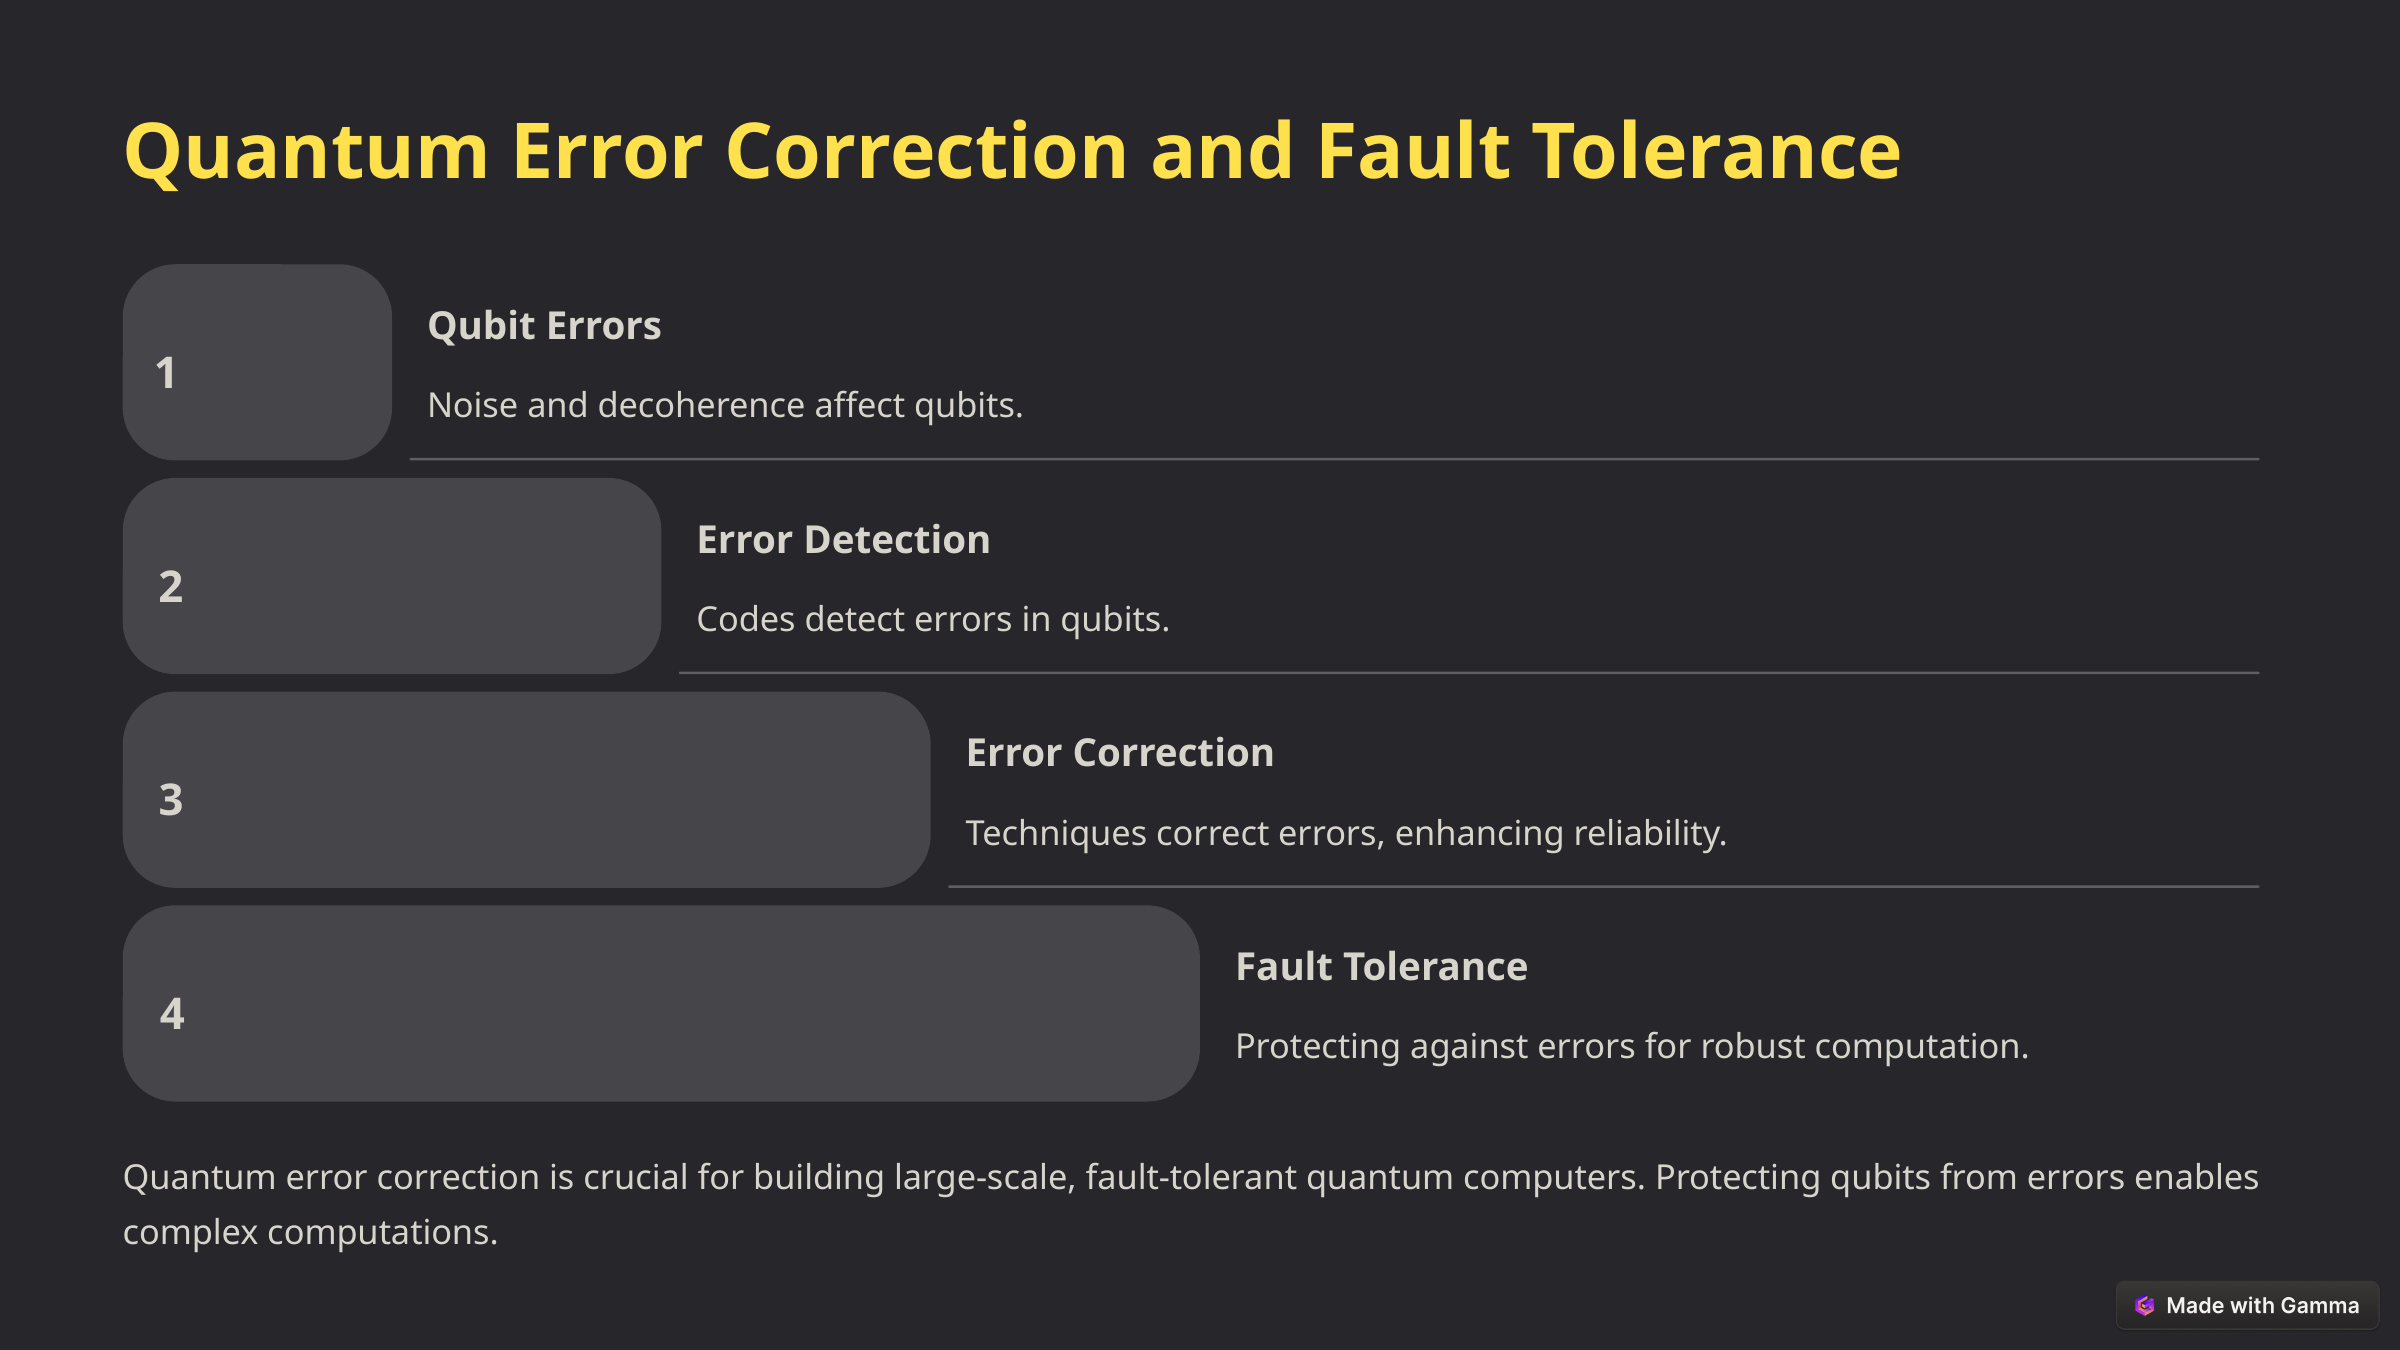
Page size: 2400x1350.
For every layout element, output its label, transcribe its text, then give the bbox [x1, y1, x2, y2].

text_box Quantum Error Correction and Fault Tolerance [122, 96, 2048, 195]
text_box Qubit Errors [427, 299, 818, 349]
text_box [409, 457, 2260, 461]
text_box 4 [157, 968, 187, 1039]
text_box [122, 264, 393, 461]
text_box 3 [157, 754, 185, 825]
text_box Fault Tolerance [1235, 940, 1625, 990]
picture [2106, 1271, 2389, 1339]
text_box Error Detection [696, 513, 1087, 562]
text_box 2 [157, 540, 184, 612]
text_box [122, 905, 1200, 1102]
text_box Quantum error correction is crucial for building large-scale, fault-tolerant quantum computers. Protecting qubits from errors enables complex computations. [122, 1141, 2278, 1254]
text_box 1 [157, 327, 176, 398]
text_box Techniques correct errors, enhancing reliability. [965, 796, 1739, 853]
text_box [678, 671, 2260, 675]
text_box Codes detect errors in qubits. [696, 582, 1179, 640]
text_box Protecting against errors for robust computation. [1235, 1010, 2032, 1067]
text_box [122, 477, 662, 675]
text_box Noise and decoherence affect qubits. [427, 369, 1042, 426]
text_box Error Correction [965, 726, 1356, 776]
text_box [122, 691, 931, 888]
